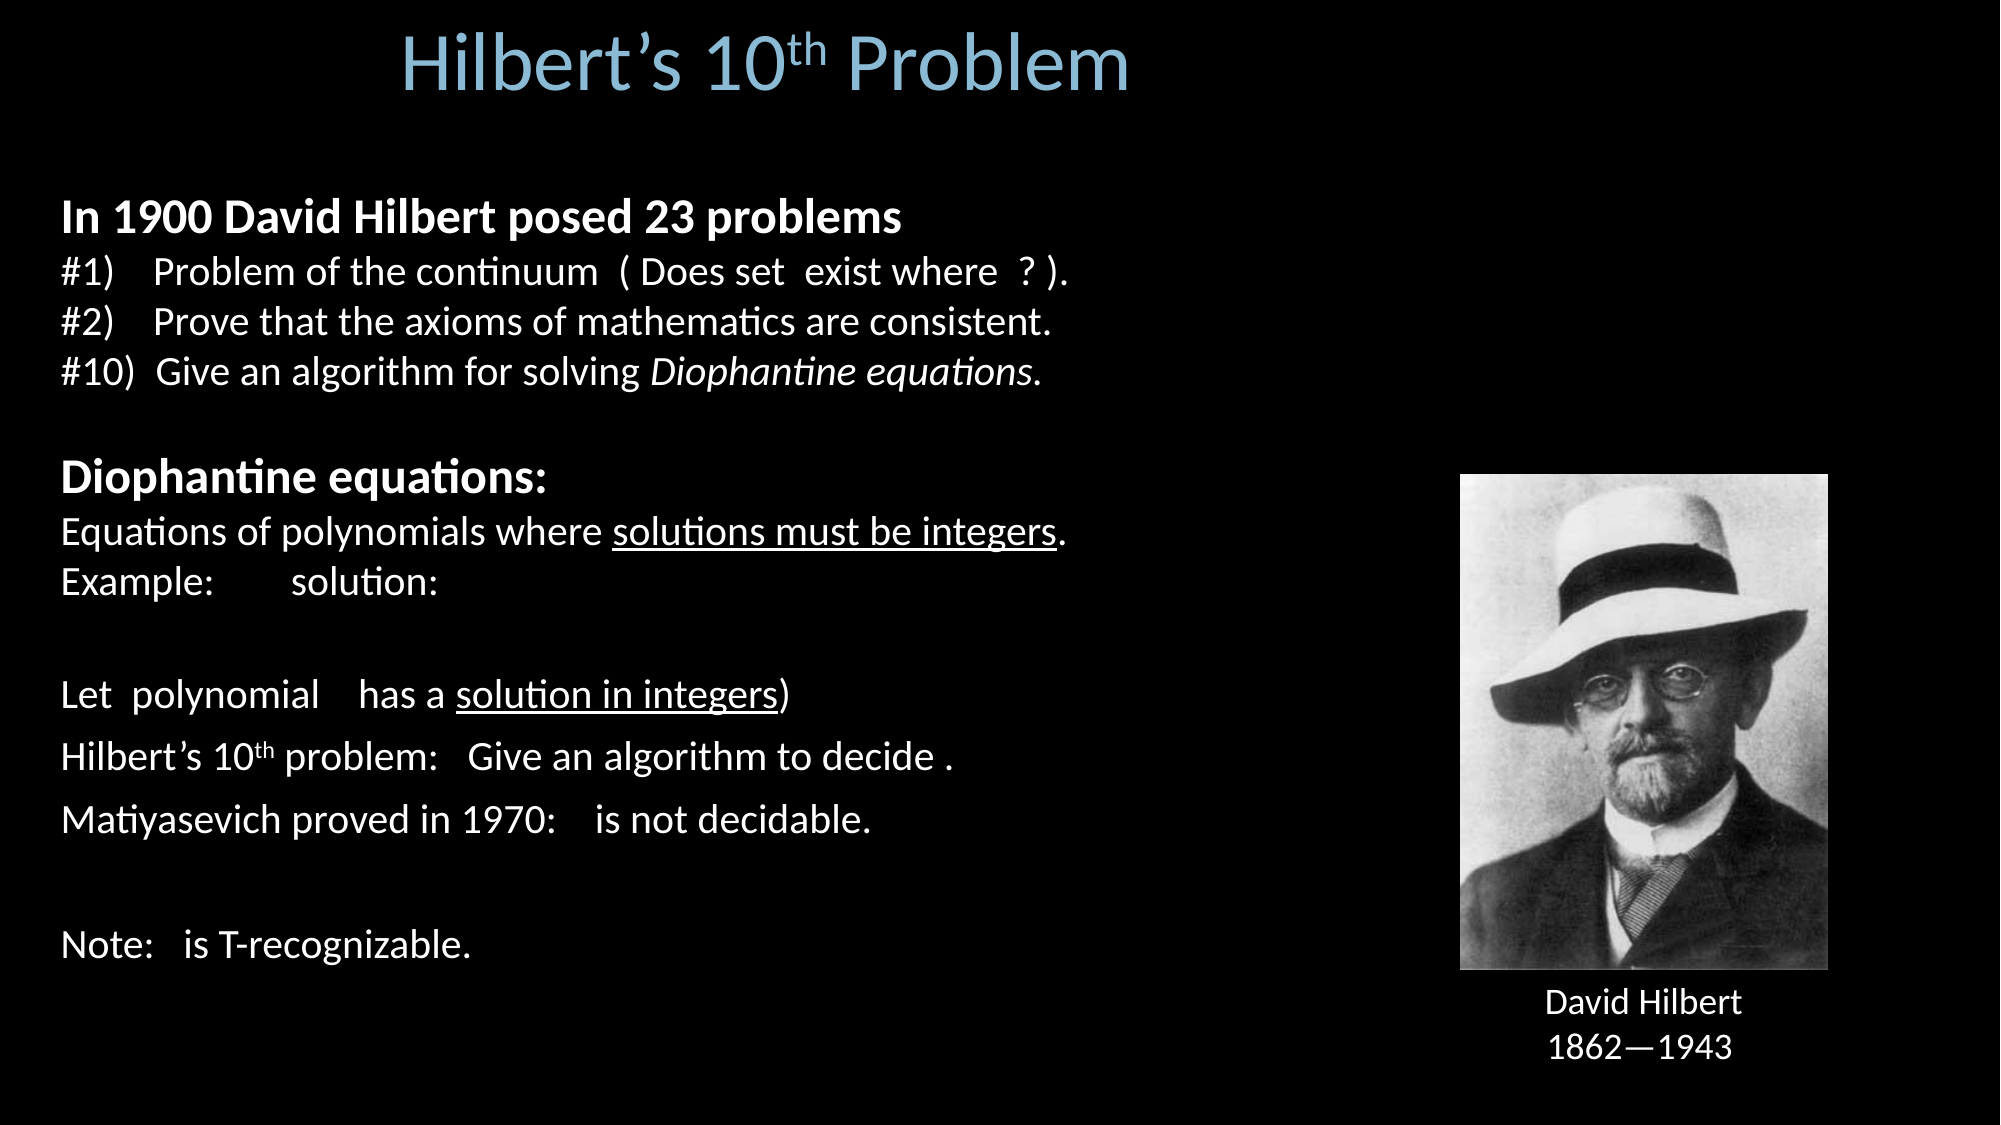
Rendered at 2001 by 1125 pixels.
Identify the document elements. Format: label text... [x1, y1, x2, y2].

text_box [1460, 474, 1828, 1076]
text_box Hilbert’s 10th Problem [72, 0, 1461, 115]
